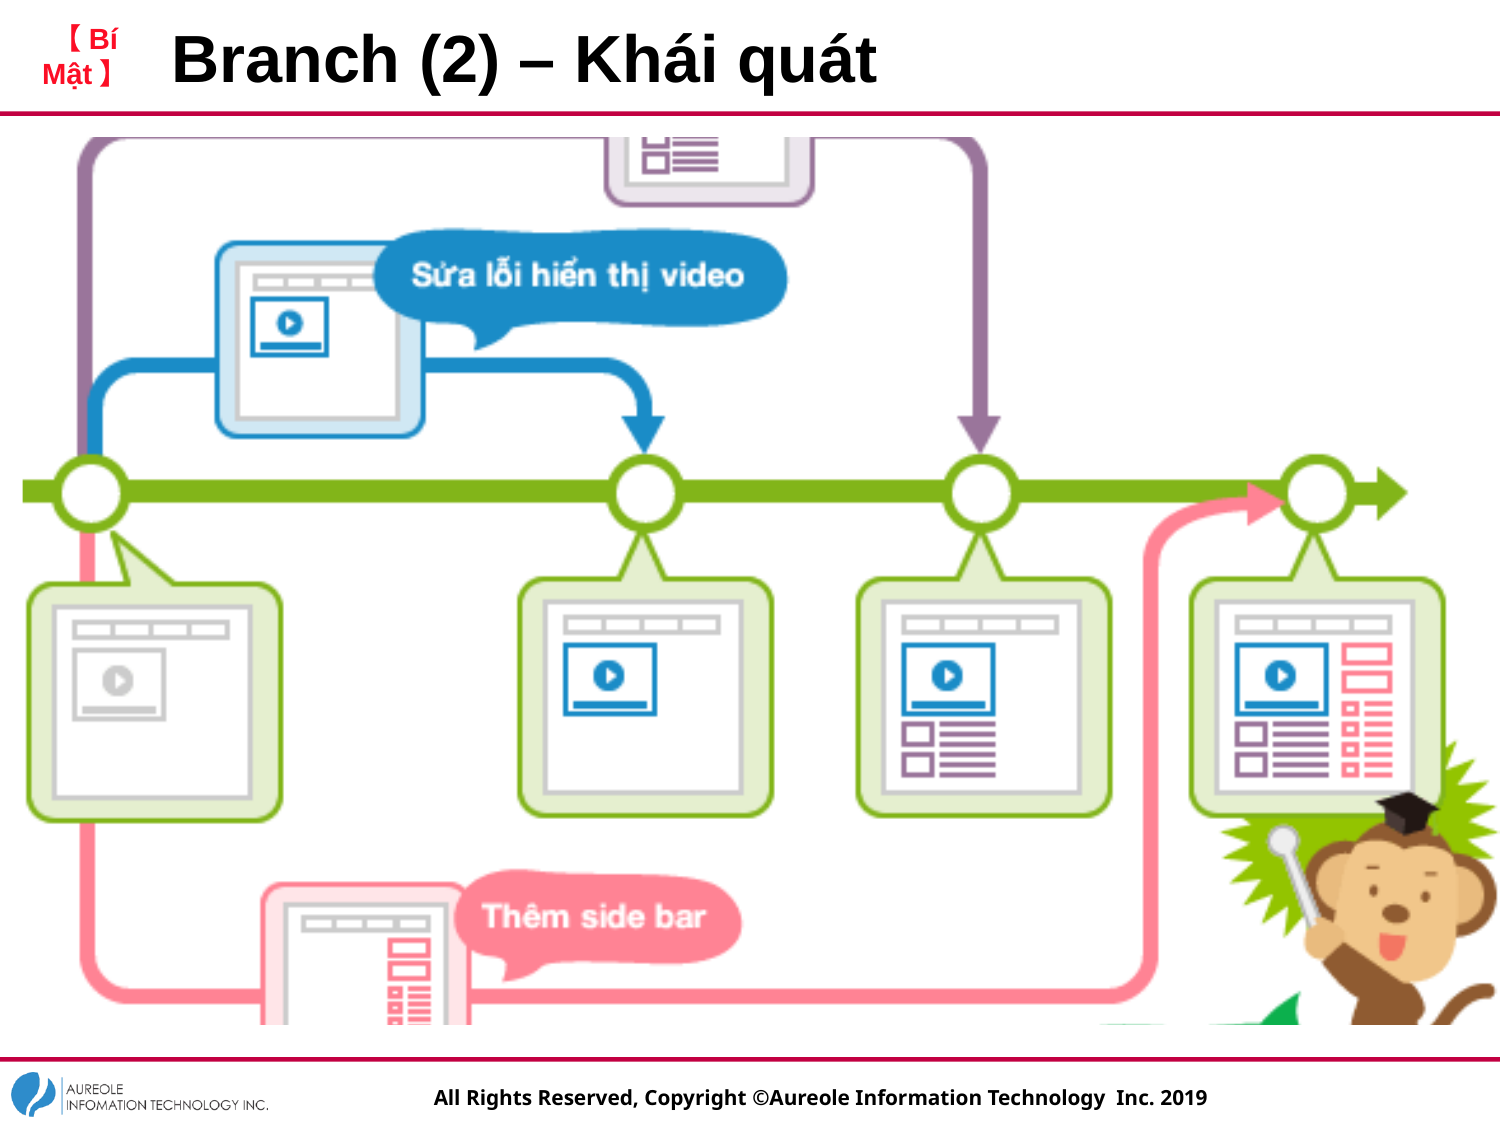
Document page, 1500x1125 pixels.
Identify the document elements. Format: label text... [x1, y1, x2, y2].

picture [22, 136, 1500, 1026]
title Branch (2) – Khái quát [155, 9, 1486, 103]
picture [11, 1072, 268, 1117]
